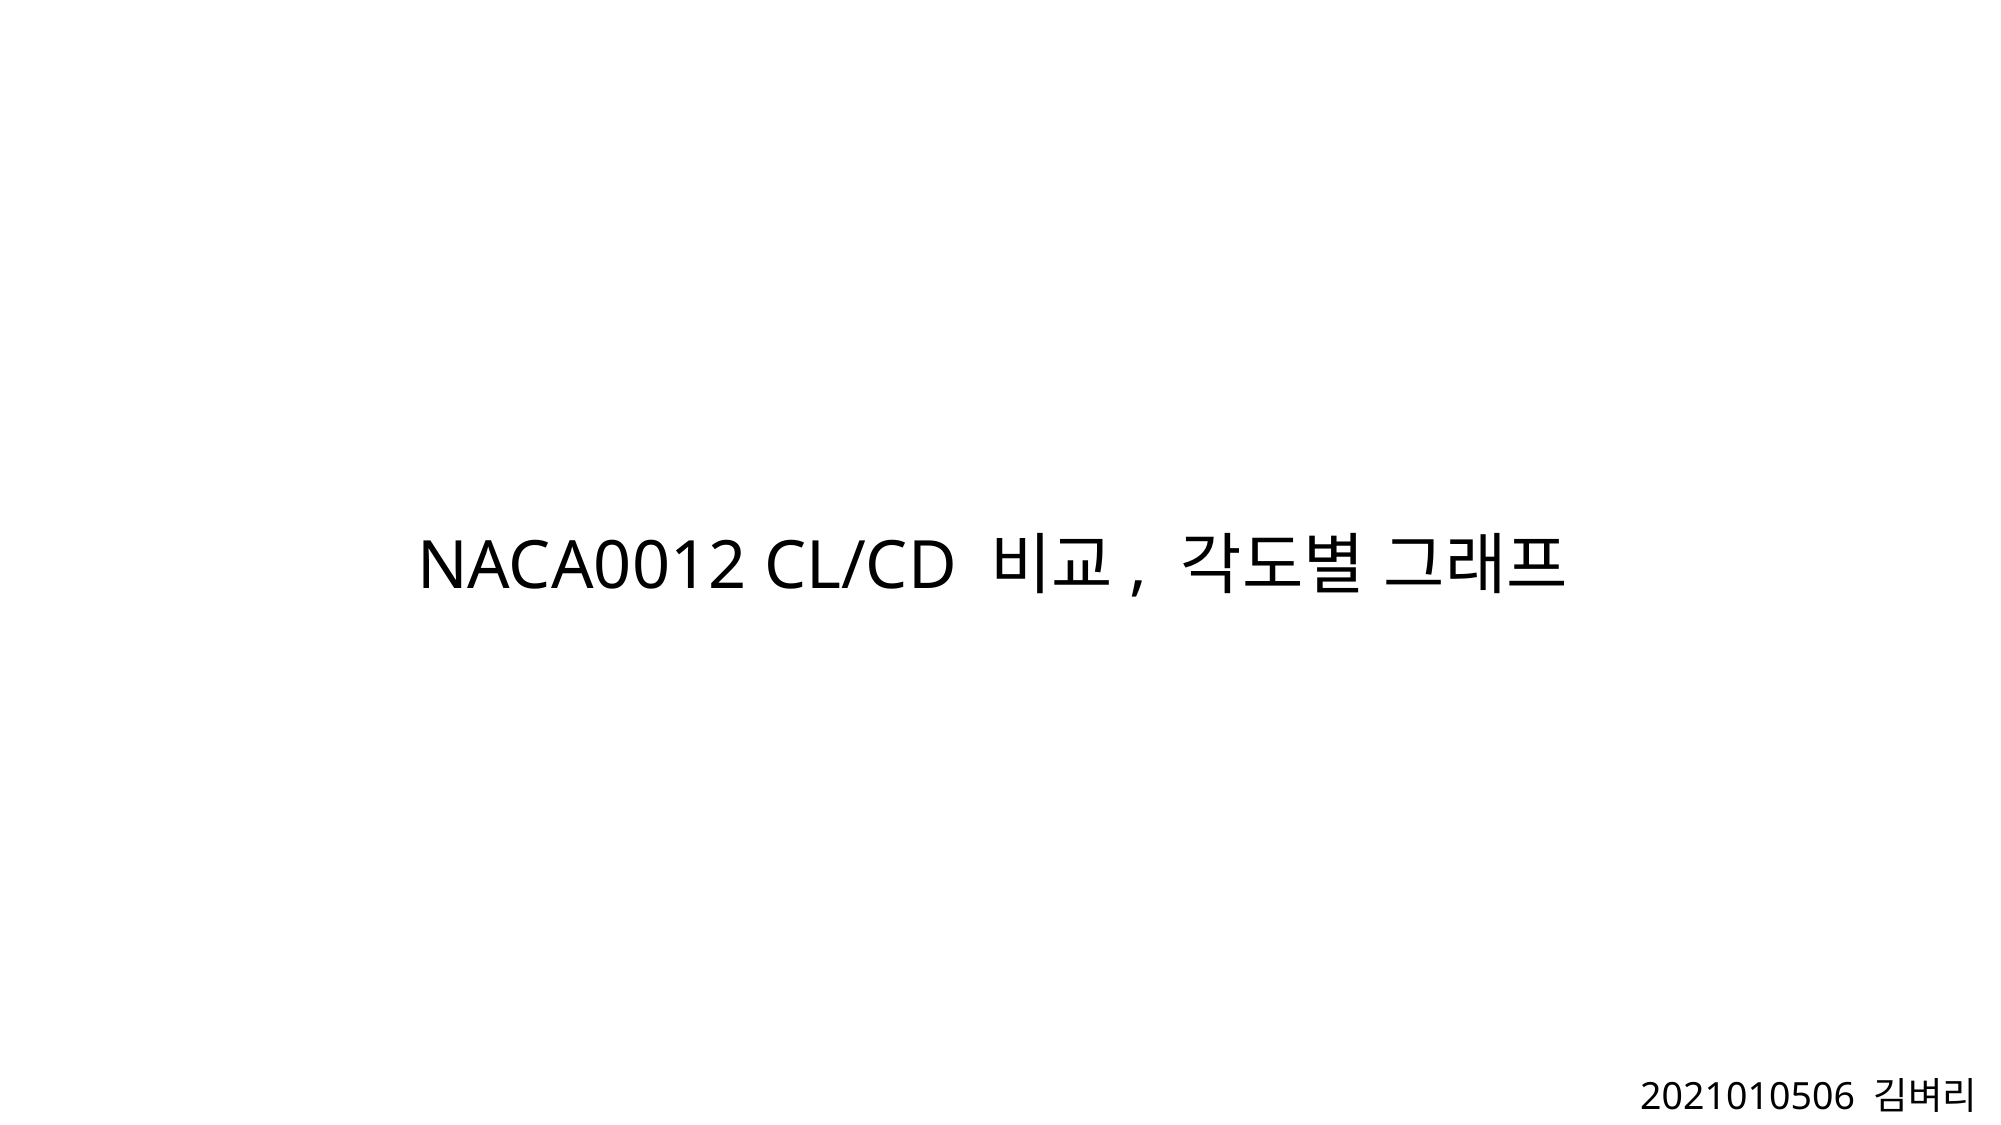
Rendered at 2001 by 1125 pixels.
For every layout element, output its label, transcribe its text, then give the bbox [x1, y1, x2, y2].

text_box 2021010506 김벼리 [1617, 1064, 2000, 1125]
text_box NACA0012 CL/CD 비교, 각도별 그래프 [402, 514, 1598, 610]
